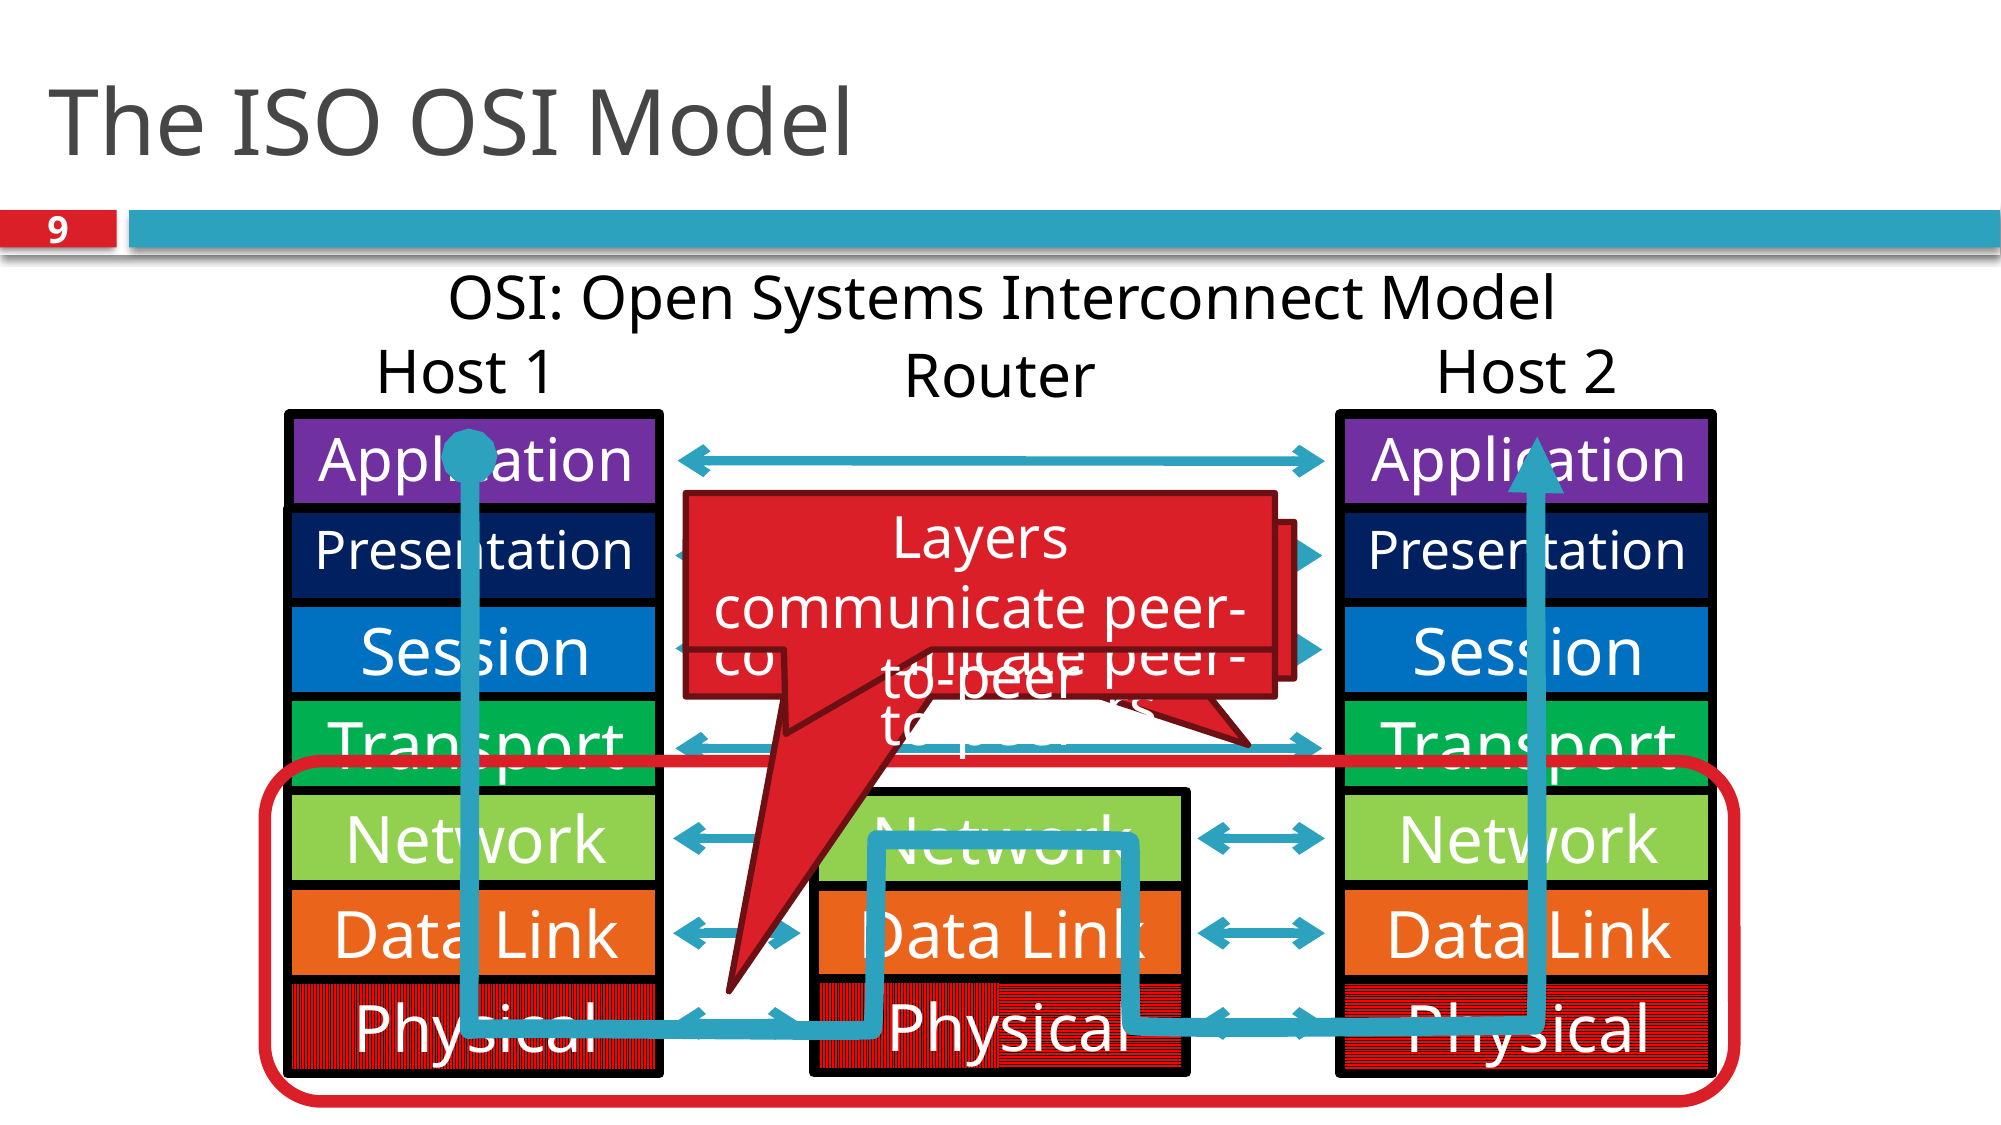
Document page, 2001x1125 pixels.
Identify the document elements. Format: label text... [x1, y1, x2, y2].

slide_number 9 [0, 206, 117, 257]
list OSI: Open Systems Interconnect Model [277, 251, 1728, 341]
text_box Application [1338, 413, 1705, 507]
text_box [1705, 601, 1714, 695]
text_box Application [283, 413, 652, 507]
text_box [652, 413, 661, 453]
title The ISO OSI Model [33, 37, 1967, 200]
text_box [1705, 413, 1714, 507]
text_box Router [882, 330, 1118, 419]
text_box Transport [281, 695, 468, 775]
text_box Host 2 [1409, 325, 1645, 415]
text_box [463, 436, 1543, 1033]
text_box Session [1538, 601, 1705, 695]
text_box [263, 759, 1736, 1104]
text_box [1281, 521, 1295, 679]
text_box Host 1 [349, 325, 584, 415]
text_box Transport [1538, 695, 1705, 765]
text_box Presentation [281, 507, 468, 601]
text_box [1705, 695, 1714, 771]
text_box Presentation [1538, 507, 1705, 601]
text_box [685, 492, 1276, 650]
text_box Session [281, 601, 468, 695]
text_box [685, 659, 1276, 697]
text_box [1705, 507, 1714, 601]
